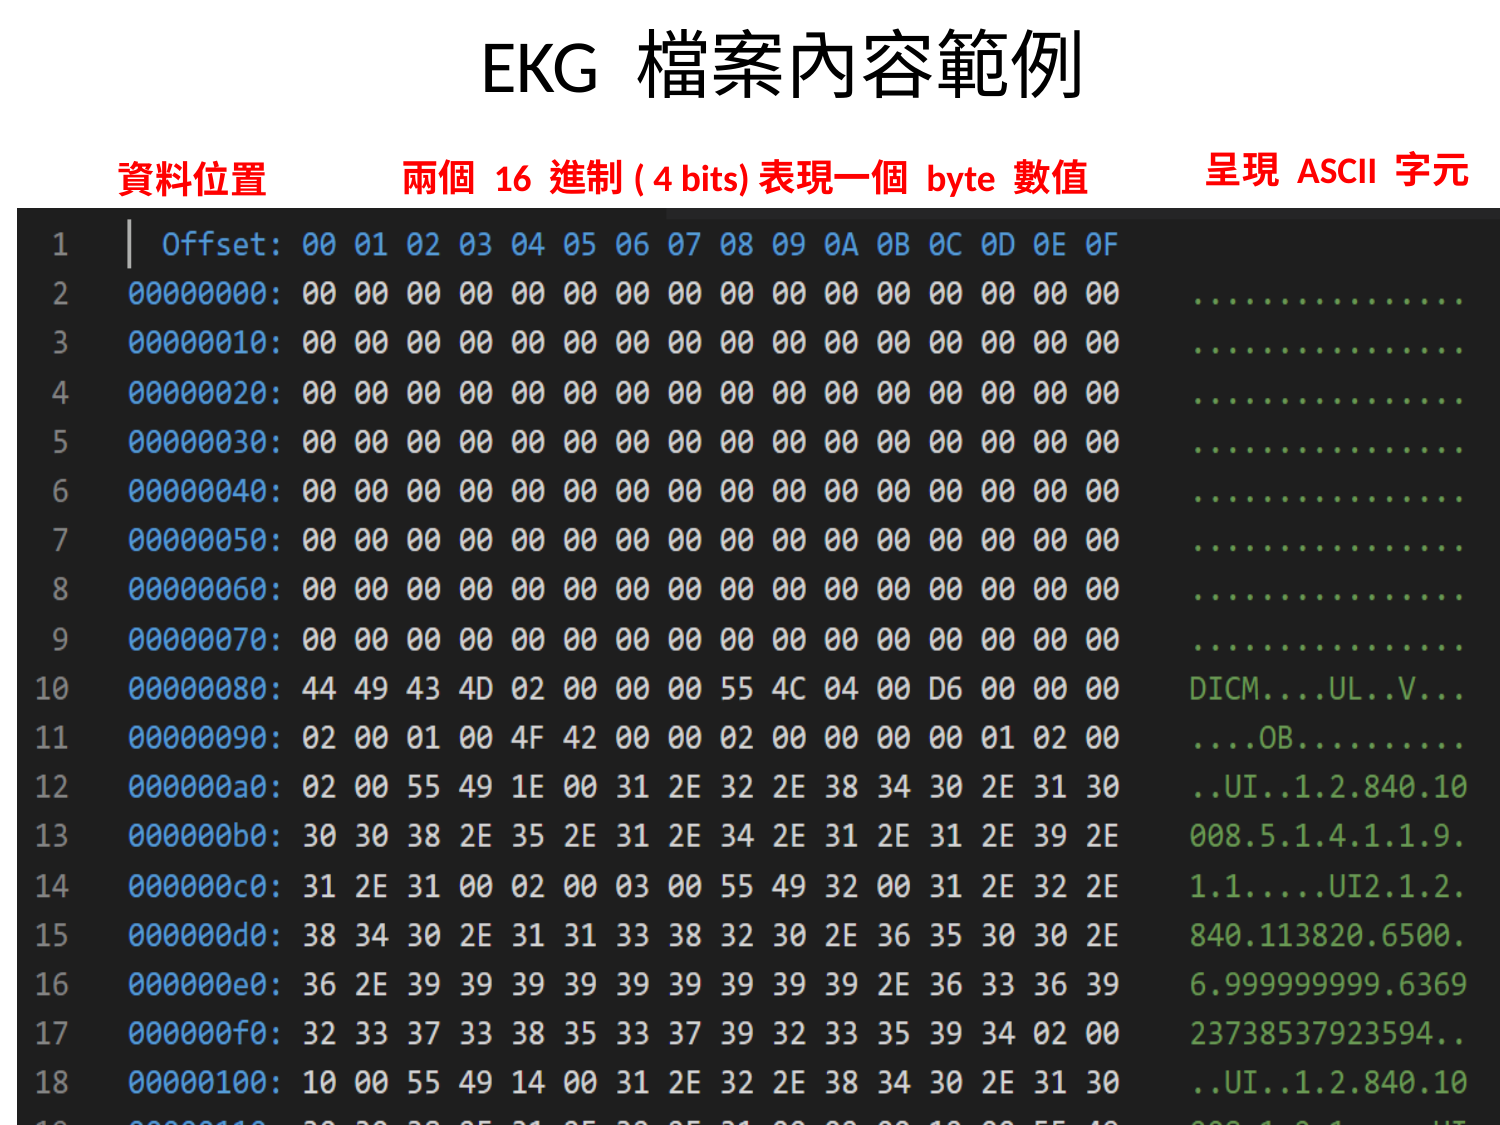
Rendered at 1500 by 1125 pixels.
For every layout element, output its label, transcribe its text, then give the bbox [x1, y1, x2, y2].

picture [17, 207, 1500, 1125]
text_box 資料位置 [103, 148, 302, 206]
title EKG 檔案內容範例 [135, 0, 1430, 126]
text_box 兩個 16 進制( 4 bits)表現一個 byte 數值 [386, 146, 1128, 206]
text_box 呈現 ASCII 字元 [1189, 138, 1500, 199]
